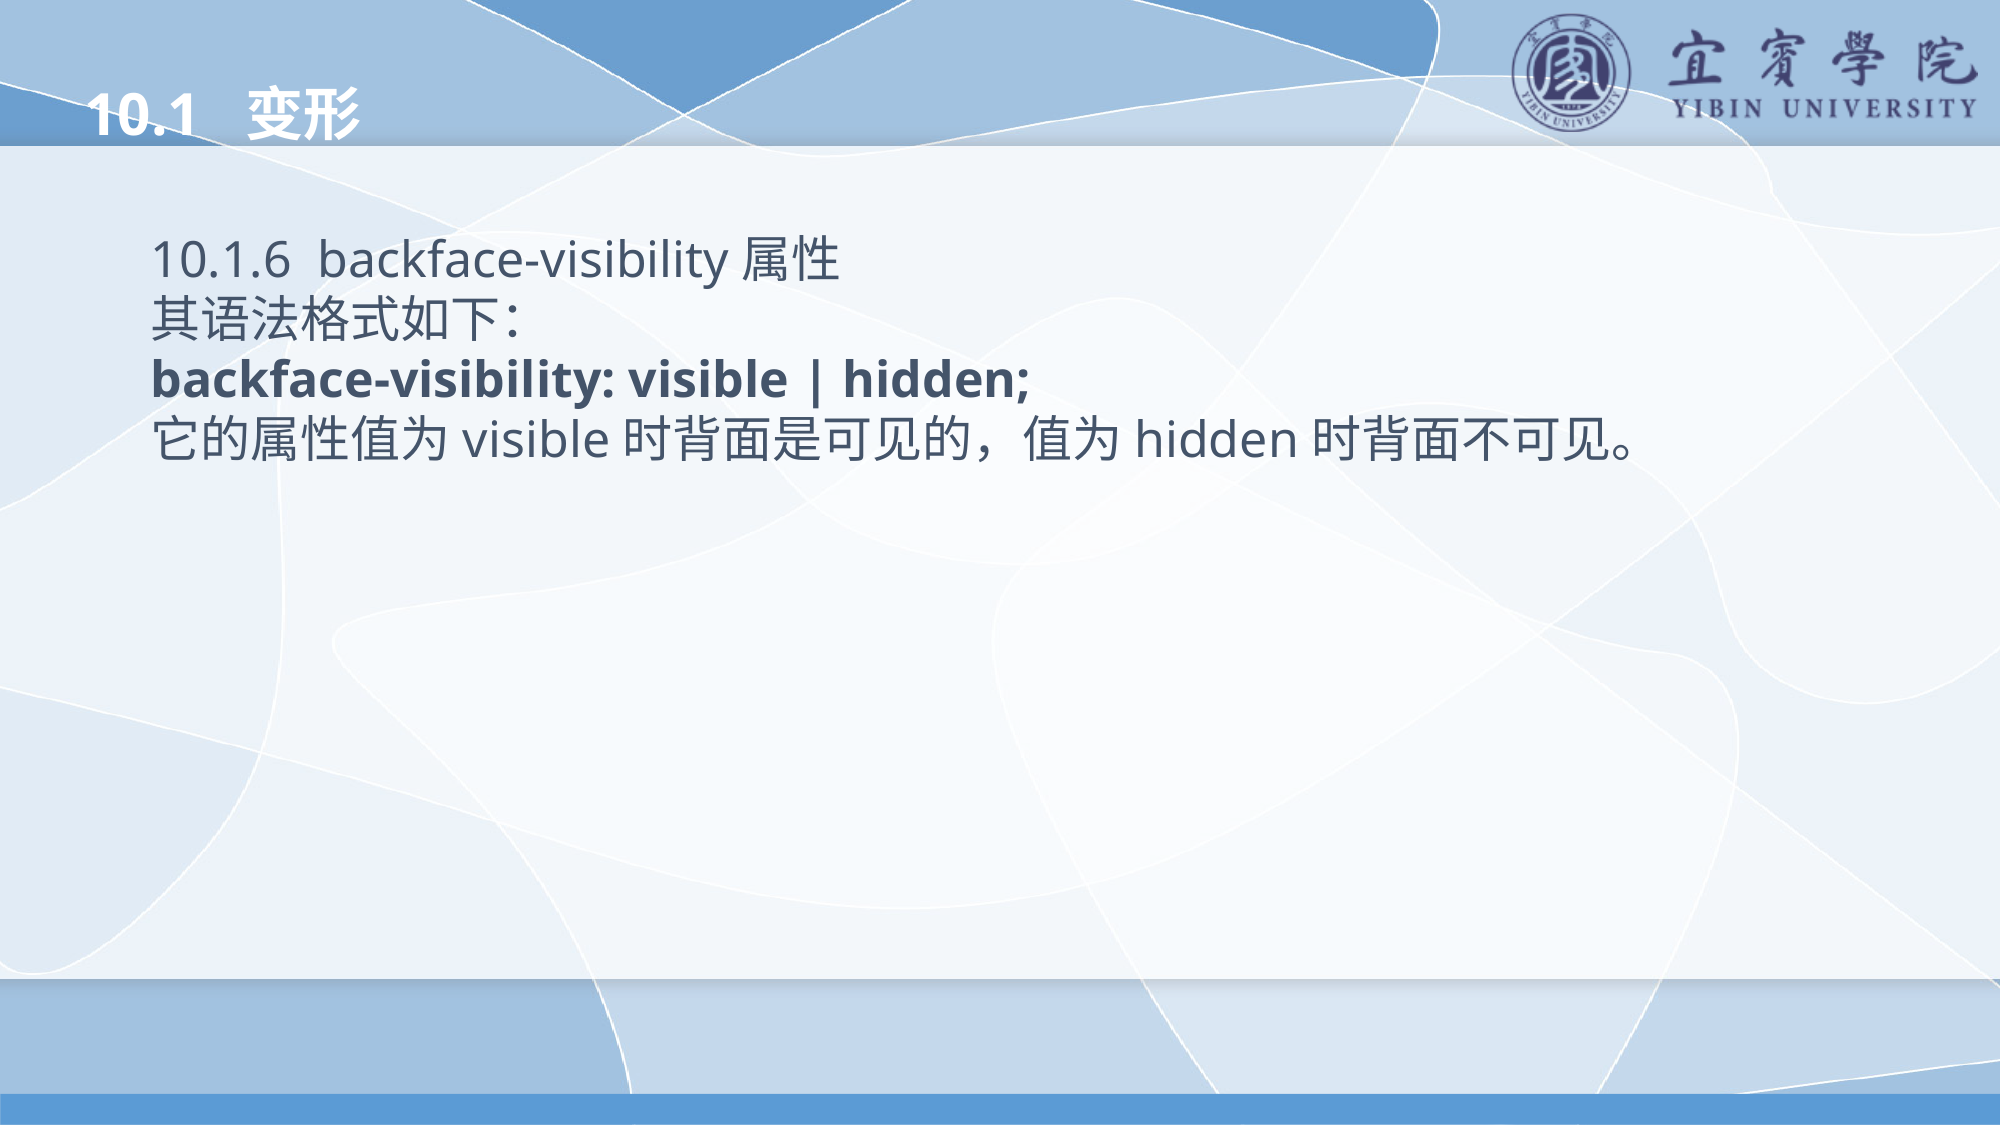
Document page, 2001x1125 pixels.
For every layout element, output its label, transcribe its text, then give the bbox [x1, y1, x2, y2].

text_box 10.1 变形 [67, 67, 1142, 156]
text_box [0, 1093, 2000, 1125]
picture [1510, 12, 1978, 134]
text_box 10.1.6 backface-visibility属性 其语法格式如下： backface-visibility: visible | hidden; 它的属性值为visible时背面是可见的，值为hidden时背面不可见。 [61, 219, 1939, 475]
